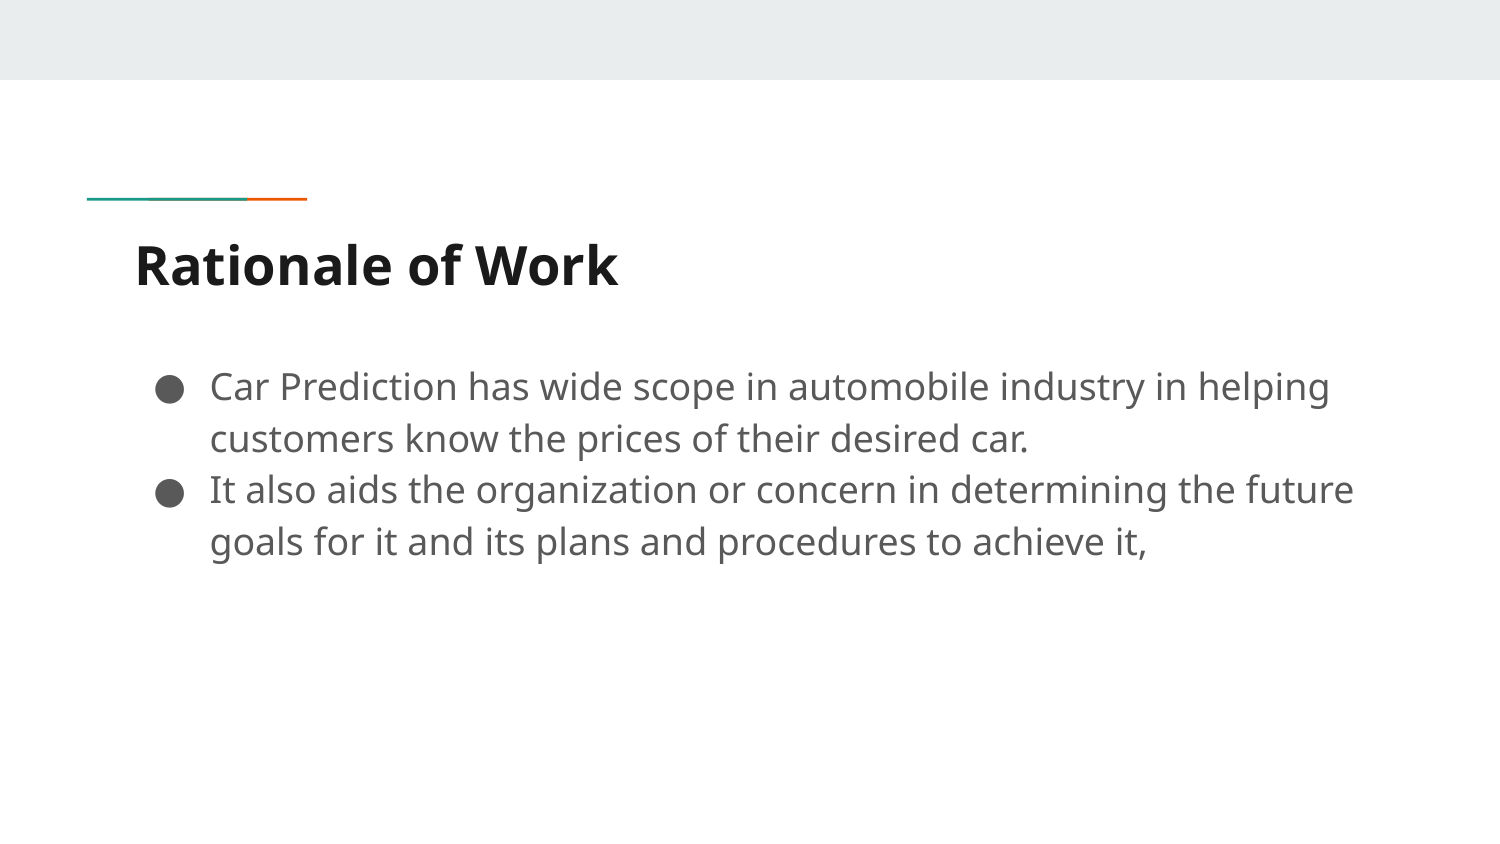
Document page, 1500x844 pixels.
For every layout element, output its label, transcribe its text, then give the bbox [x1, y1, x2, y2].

list Car Prediction has wide scope in automobile industry in helping customers know the prices of their desired car. It also aids the organization or concern in determining the future goals for it and its plans and procedures to achieve it, [119, 341, 1381, 712]
title Rationale of Work [119, 216, 1381, 305]
